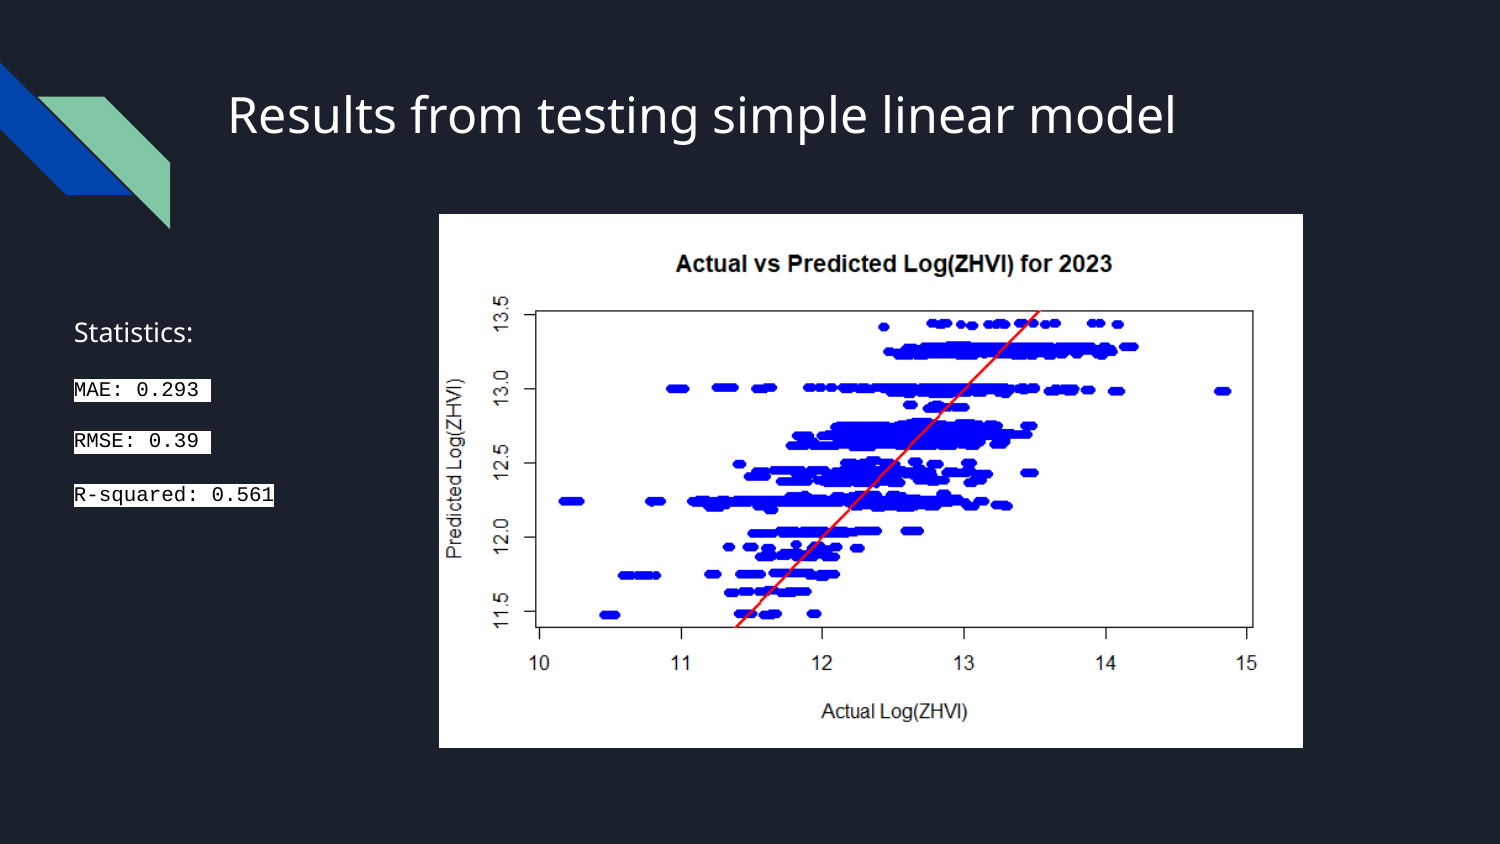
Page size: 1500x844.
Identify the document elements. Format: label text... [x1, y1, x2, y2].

picture [439, 214, 1303, 748]
title Results from testing simple linear model [212, 64, 1368, 215]
list Statistics: MAE: 0.293 RMSE: 0.39 R-squared: 0.561 [58, 293, 1214, 771]
